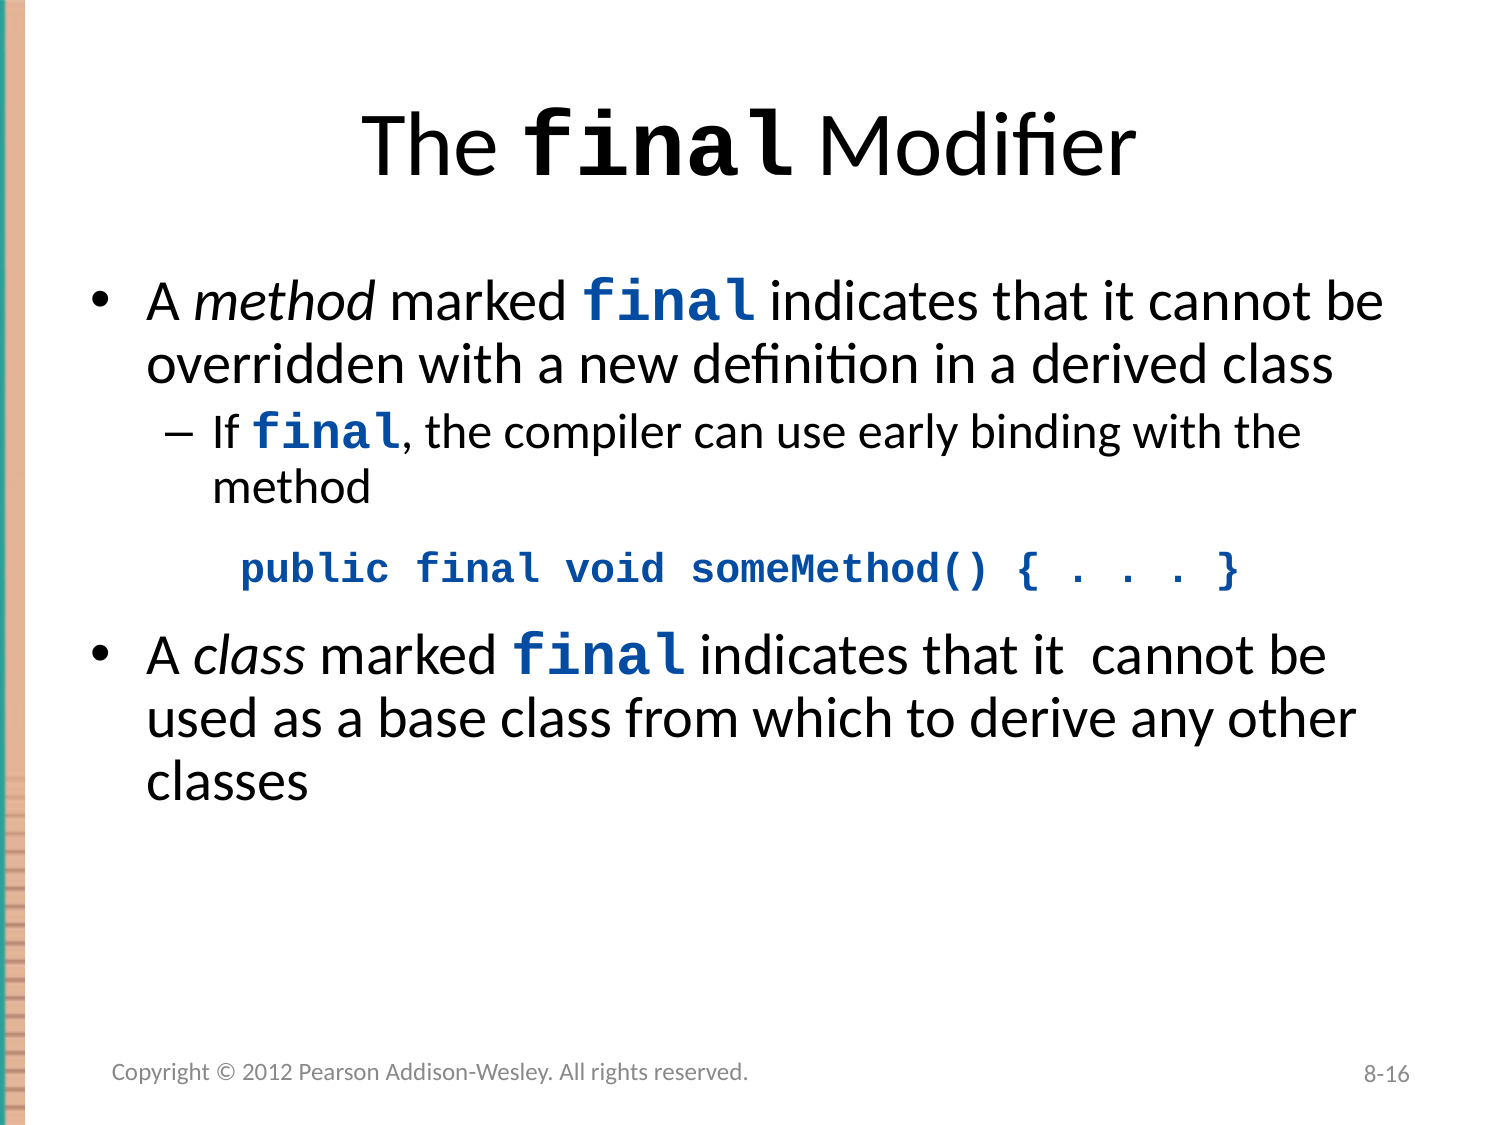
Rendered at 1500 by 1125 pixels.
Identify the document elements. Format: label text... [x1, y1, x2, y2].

footer Copyright © 2012 Pearson Addison-Wesley. All rights reserved. [75, 1040, 788, 1100]
list A method marked final indicates that it cannot be overridden with a new definition in a derived class If final, the compiler can use early binding with the method public final void someMethod() { . . . } A class marked final indicates that it cannot be used as a base class from which to derive any other classes [74, 262, 1426, 1006]
picture [0, 0, 25, 1125]
title The final Modifier [74, 44, 1426, 233]
slide_number 8-16 [1074, 1042, 1425, 1103]
